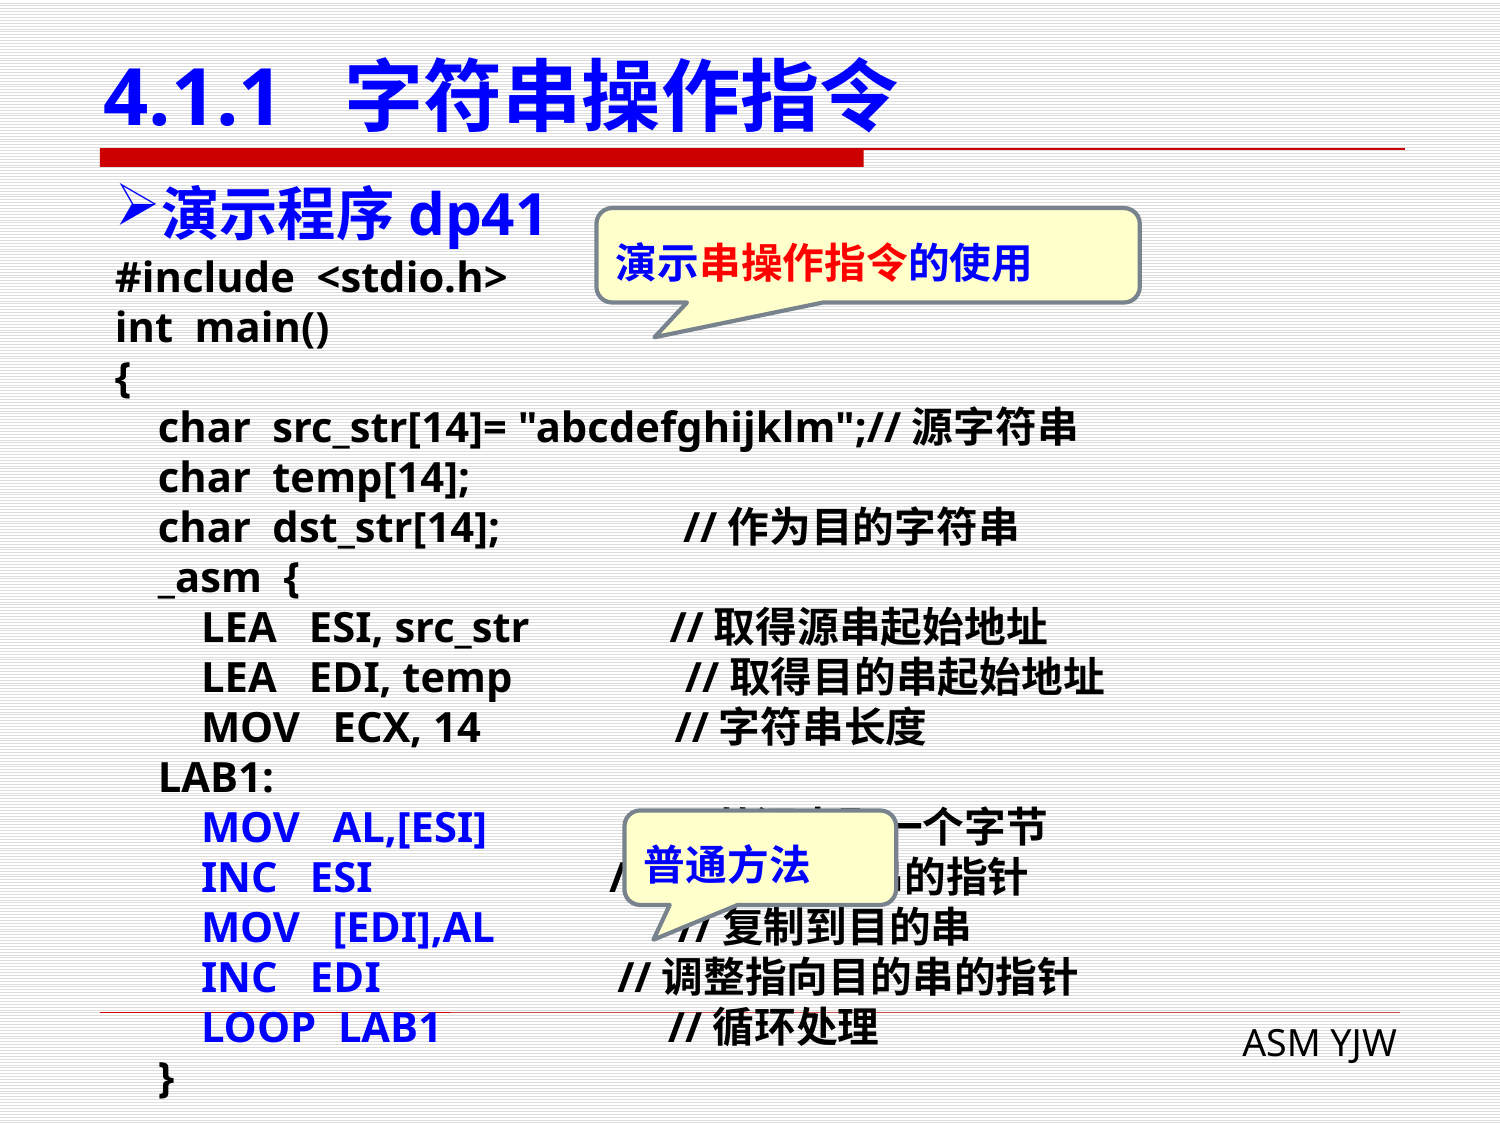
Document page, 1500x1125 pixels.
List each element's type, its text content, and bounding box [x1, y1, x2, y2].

text_box 普通方法 [622, 808, 899, 942]
text_box 演示串操作指令的使用 [594, 205, 1142, 340]
text_box 演示程序dp41 [100, 169, 1400, 243]
title 4.1.1 字符串操作指令 [88, 42, 1448, 149]
text_box #include <stdio.h> int main() { char src_str[14]= "abcdefghijklm";//源字符串 char temp[14]; char dst_str[14]; //作为目的字符串 _asm { LEA ESI, src_str //取得源串起始地址 LEA EDI, temp //取得目的串起始地址 MOV ECX, 14 //字符串长度 LAB1: MOV AL,[ESI] //从源串取一个字节 INC ESI //调整指向源串的指针 MOV [EDI],AL //复制到目的串 INC EDI //调整指向目的串的指针 LOOP LAB1 //循环处理 } [100, 243, 1460, 1109]
